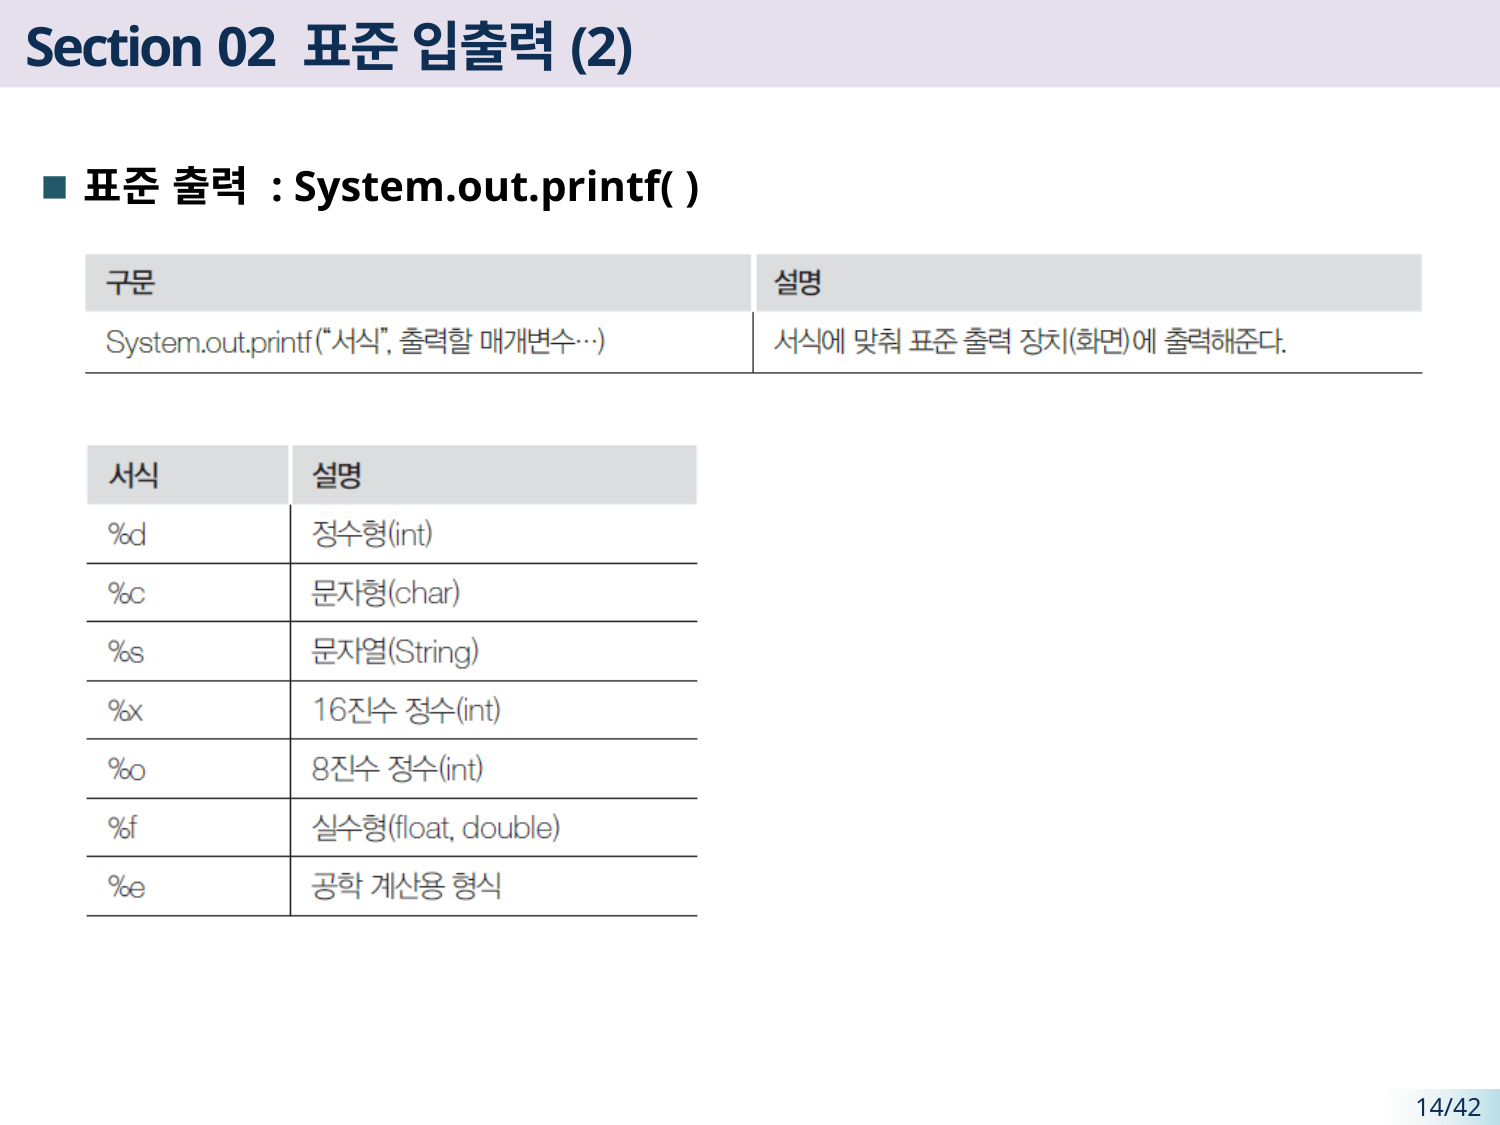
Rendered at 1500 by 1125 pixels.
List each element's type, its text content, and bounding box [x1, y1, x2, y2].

picture [84, 444, 699, 924]
picture [84, 252, 1424, 379]
title Section 02 표준 입출력(2) [10, 5, 1288, 84]
list 표준 출력 : System.out.printf( ) [10, 126, 1481, 1057]
